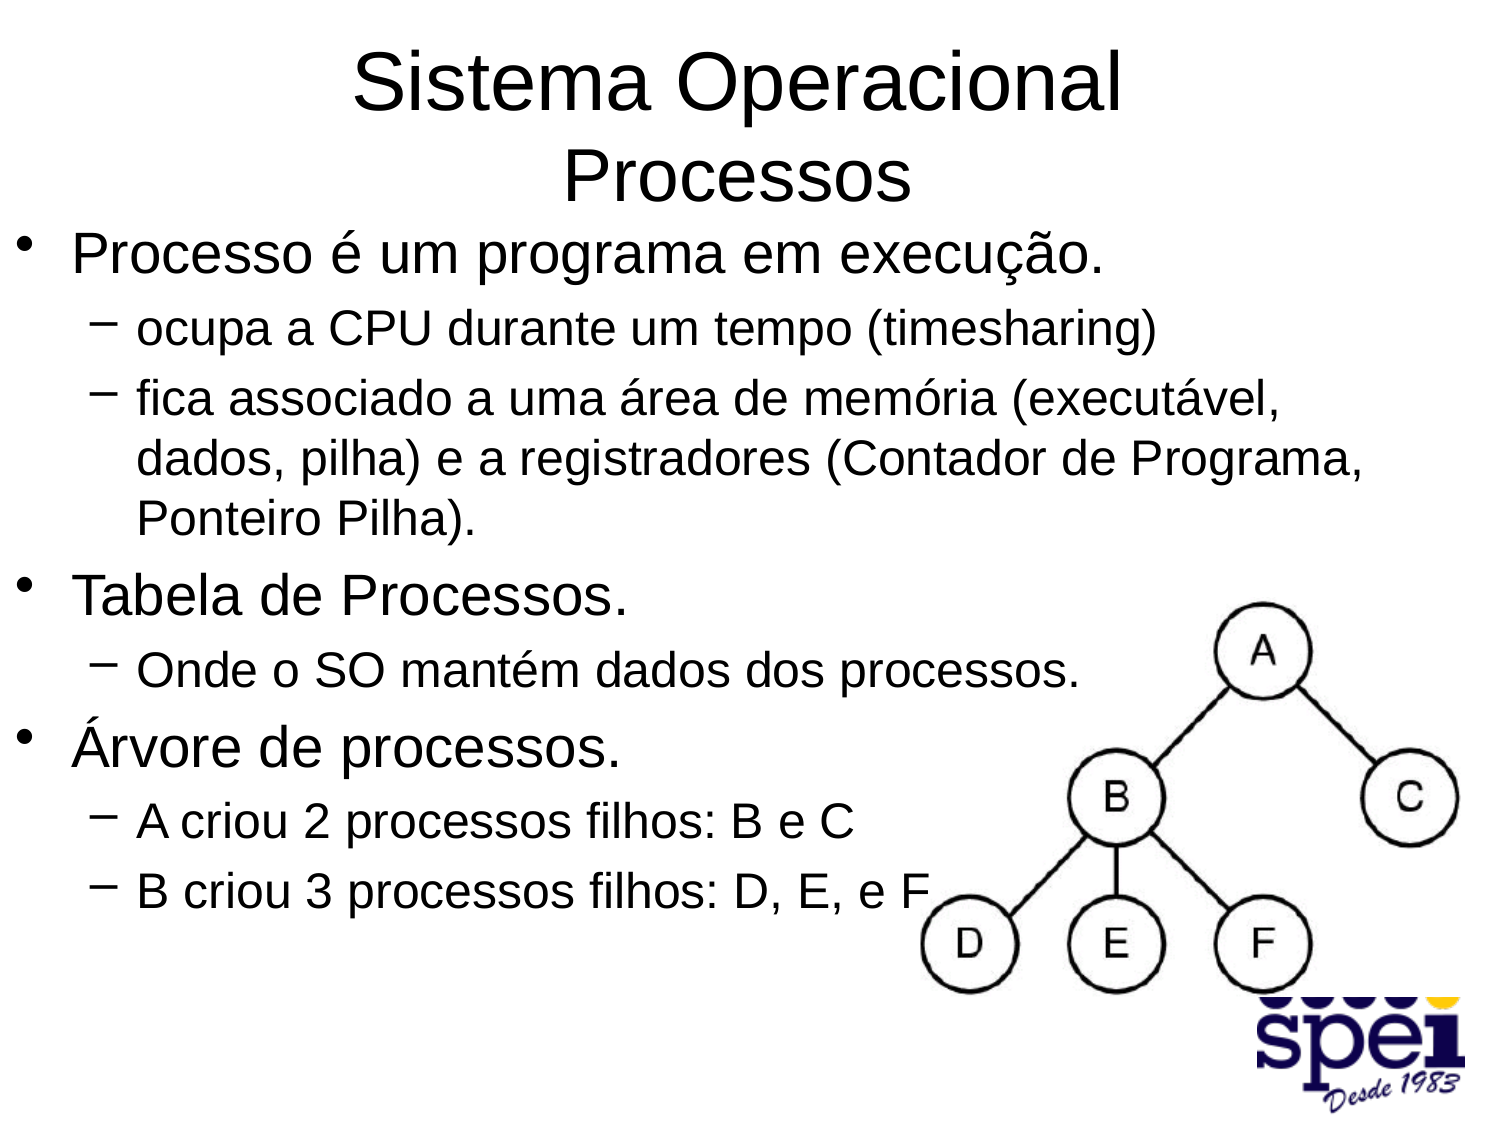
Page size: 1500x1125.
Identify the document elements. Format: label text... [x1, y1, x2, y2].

picture [915, 597, 1465, 1121]
text_box Sistema Operacional Processos [100, 0, 1376, 207]
text_box Processo é um programa em execução. ocupa a CPU durante um tempo (timesharing) fica associado a uma área de memória (executável, dados, pilha) e a registradores (Contador de Programa, Ponteiro Pilha). Tabela de Processos. Onde o SO mantém dados dos processos. Árvore de processos. A criou 2 processos filhos: B e C B criou 3 processos filhos: D, E, e F [0, 207, 1388, 1000]
